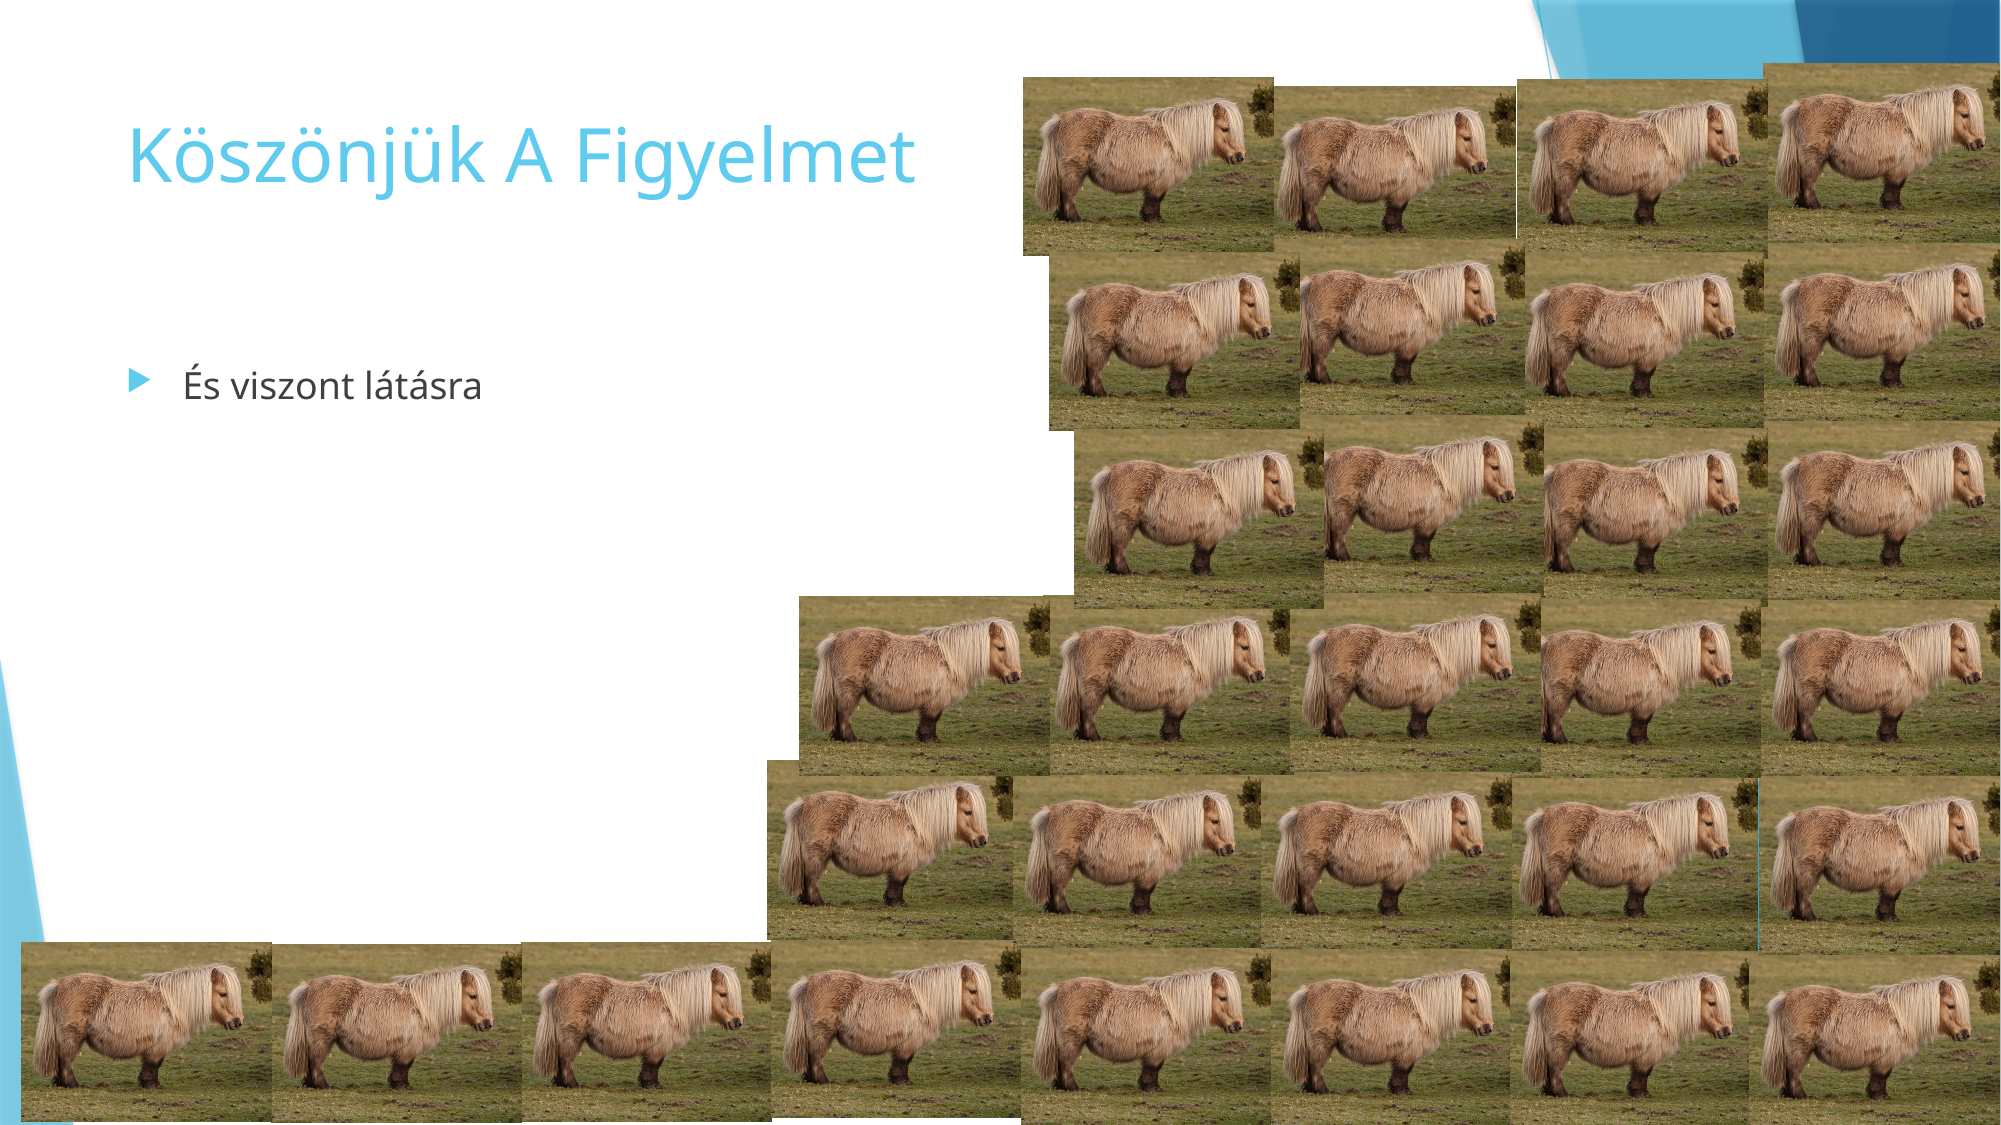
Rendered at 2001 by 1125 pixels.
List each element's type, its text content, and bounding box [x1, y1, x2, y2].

picture [20, 63, 2000, 1125]
list És viszont látásra [111, 354, 1068, 943]
title Köszönjük A Figyelmet [111, 99, 1043, 317]
